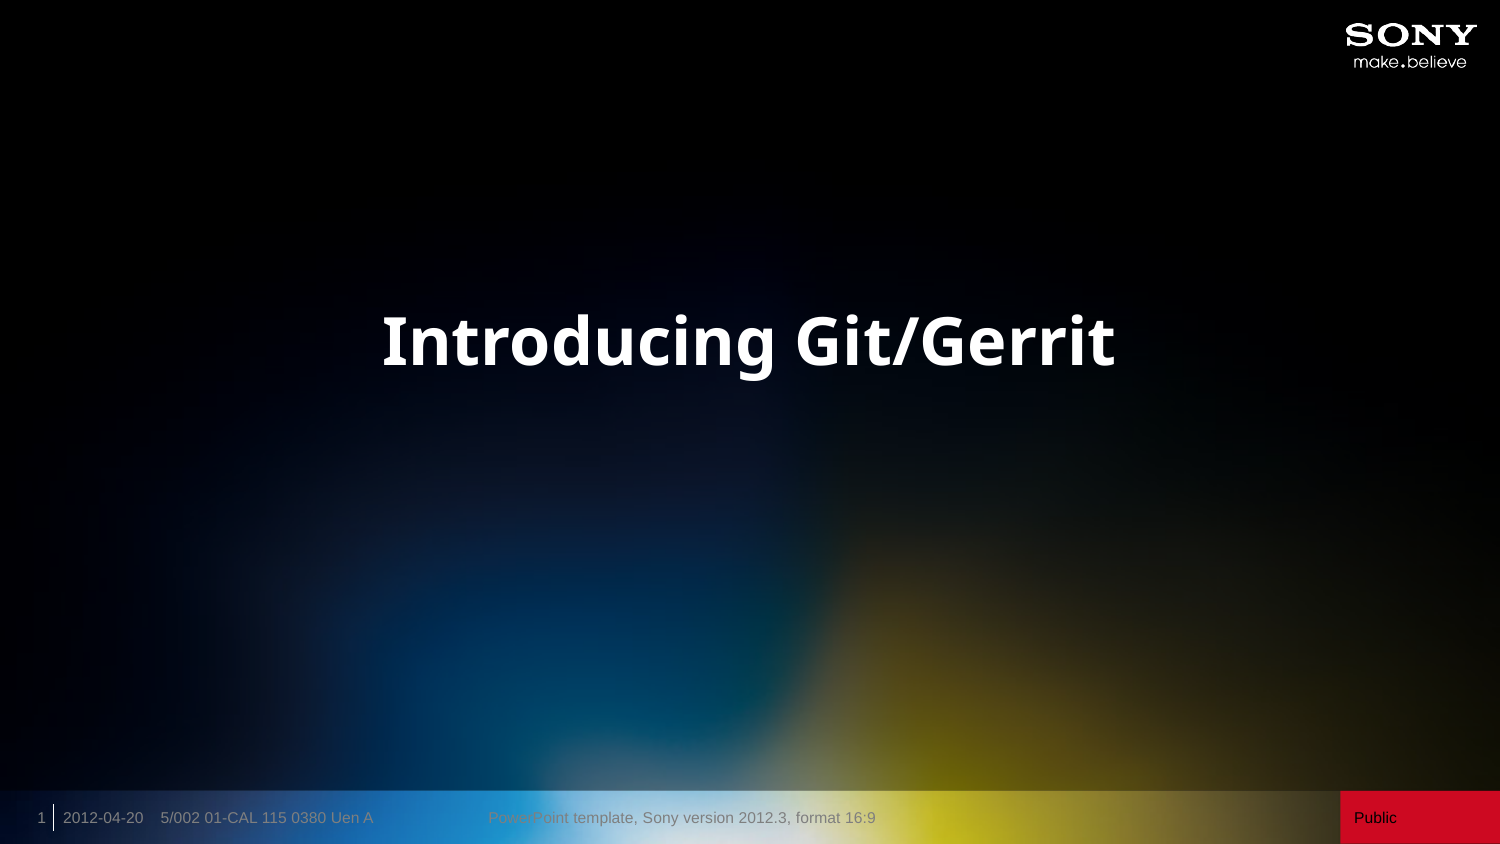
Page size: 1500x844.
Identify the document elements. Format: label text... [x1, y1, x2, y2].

picture [0, 0, 1500, 844]
list Introducing Git/Gerrit [41, 168, 1459, 771]
